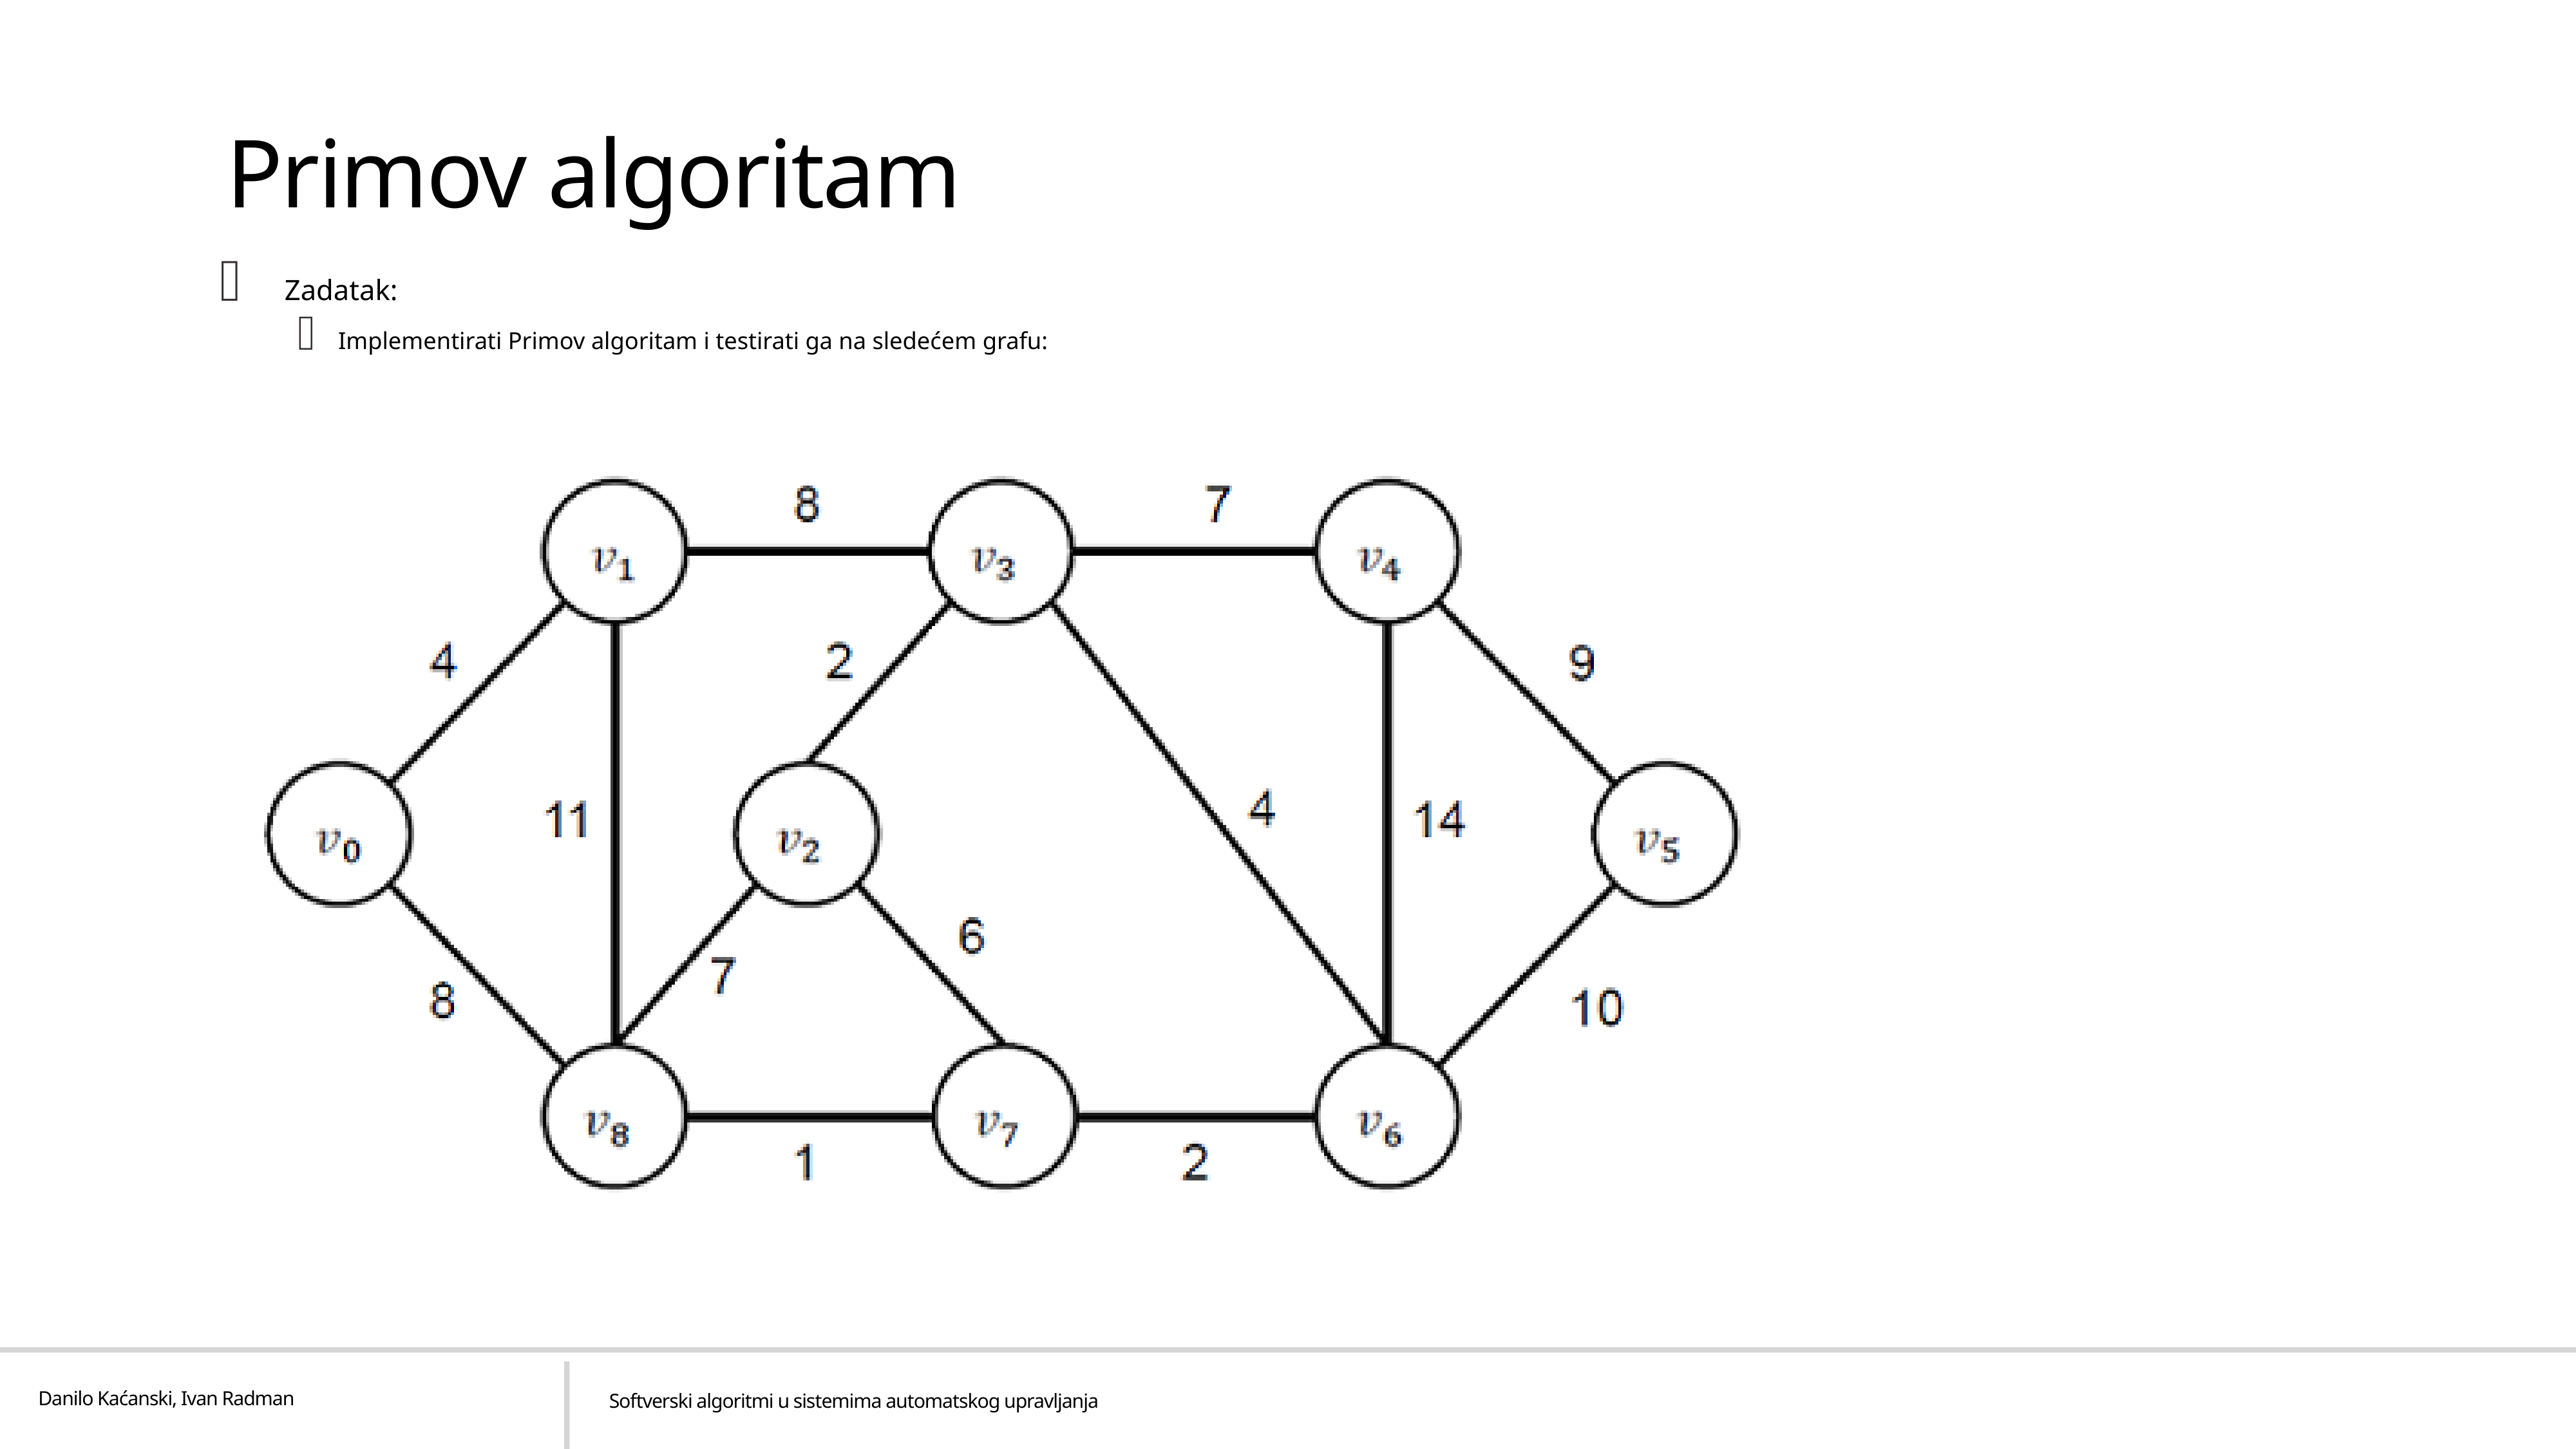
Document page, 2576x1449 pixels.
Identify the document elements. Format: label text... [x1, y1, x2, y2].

picture [237, 390, 1921, 1334]
text_box Zadatak: Implementirati Primov algoritam i testirati ga na sledećem grafu: [214, 262, 1858, 421]
title Primov algoritam [220, 21, 2415, 232]
